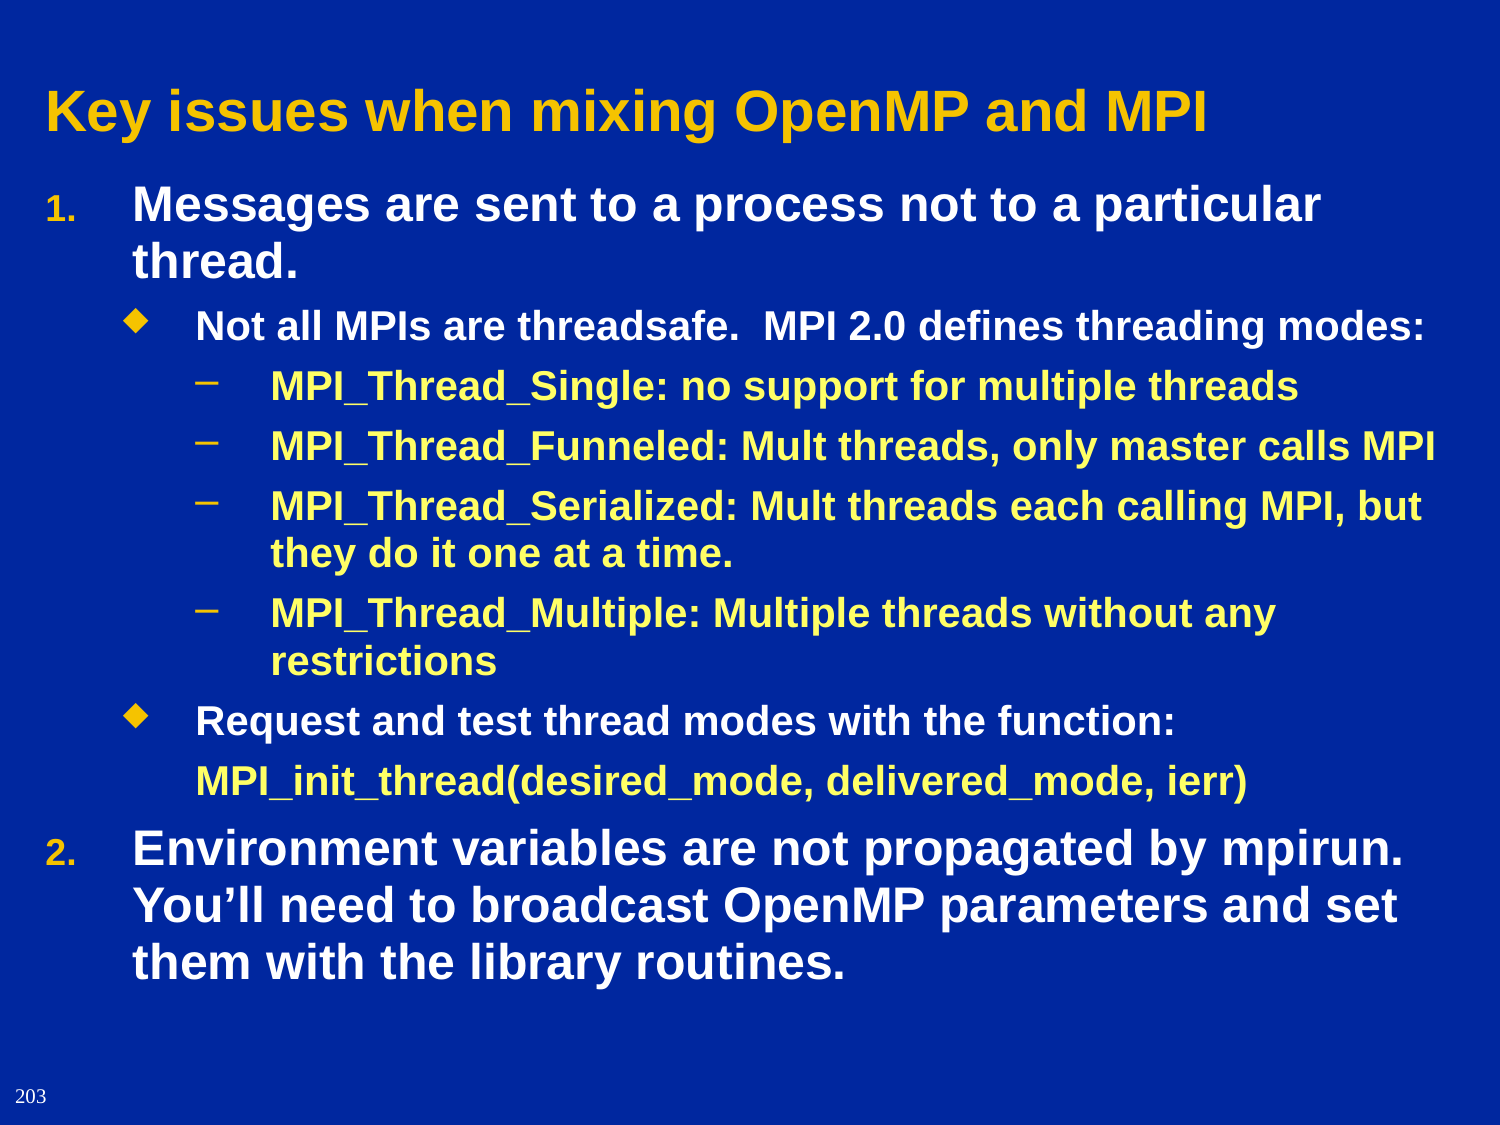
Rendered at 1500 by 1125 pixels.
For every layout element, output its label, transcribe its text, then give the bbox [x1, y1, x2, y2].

slide_number 203 [0, 1074, 188, 1125]
list Messages are sent to a process not to a particular thread. Not all MPIs are threadsafe. MPI 2.0 defines threading modes: MPI_Thread_Single: no support for multiple threads MPI_Thread_Funneled: Mult threads, only master calls MPI MPI_Thread_Serialized: Mult threads each calling MPI, but they do it one at a time. MPI_Thread_Multiple: Multiple threads without any restrictions Request and test thread modes with the function: MPI_init_thread(desired_mode, delivered_mode, ierr) Environment variables are not propagated by mpirun. You’ll need to broadcast OpenMP parameters and set them with the library routines. [29, 167, 1472, 1055]
title Key issues when mixing OpenMP and MPI [29, 72, 1231, 151]
